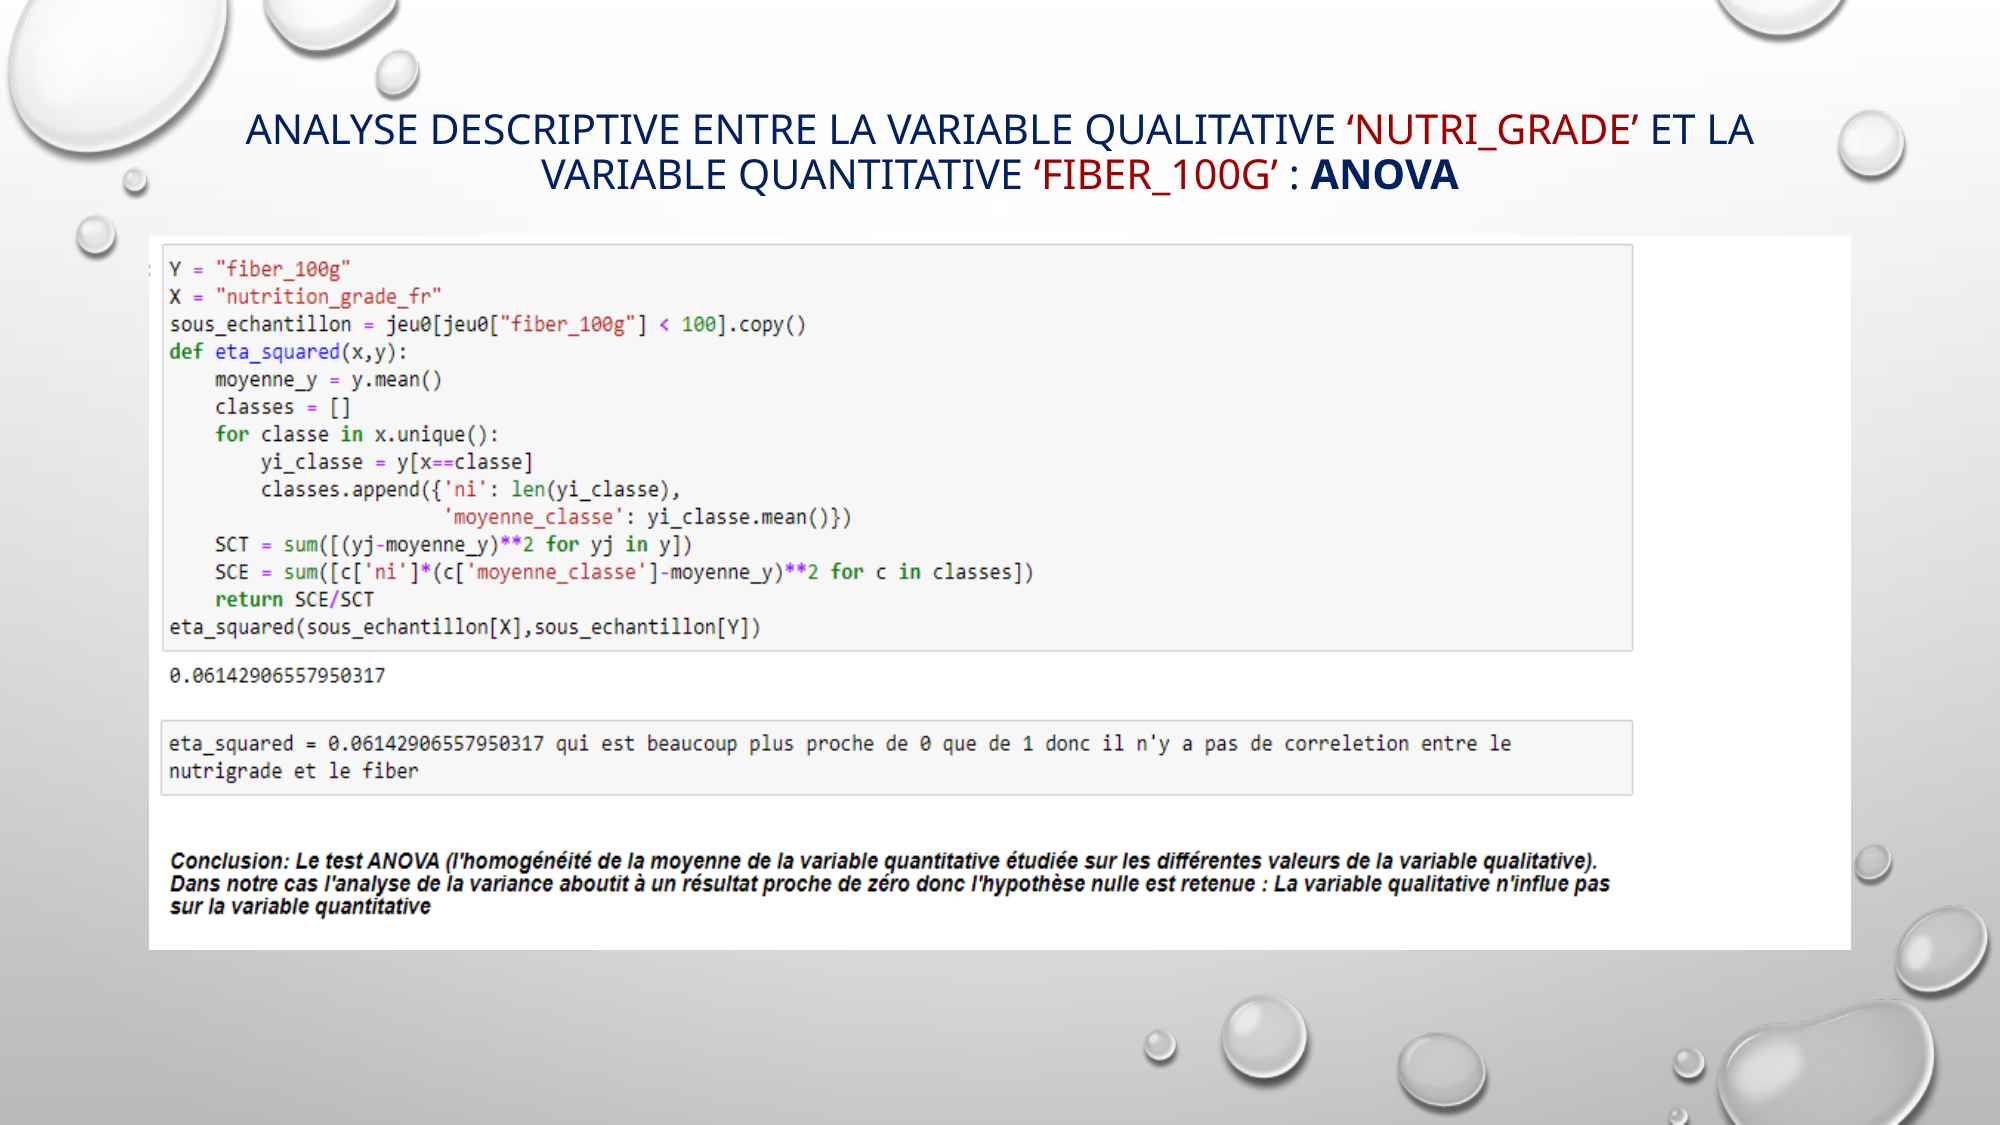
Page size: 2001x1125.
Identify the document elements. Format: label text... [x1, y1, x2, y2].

title Analyse descriptive entre la variable qualitative ‘Nutri_grade’ et la variable quantitative ‘FIBER_100g’ : ANOVA [149, 101, 1851, 207]
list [149, 236, 1851, 951]
picture [0, 0, 2000, 1125]
